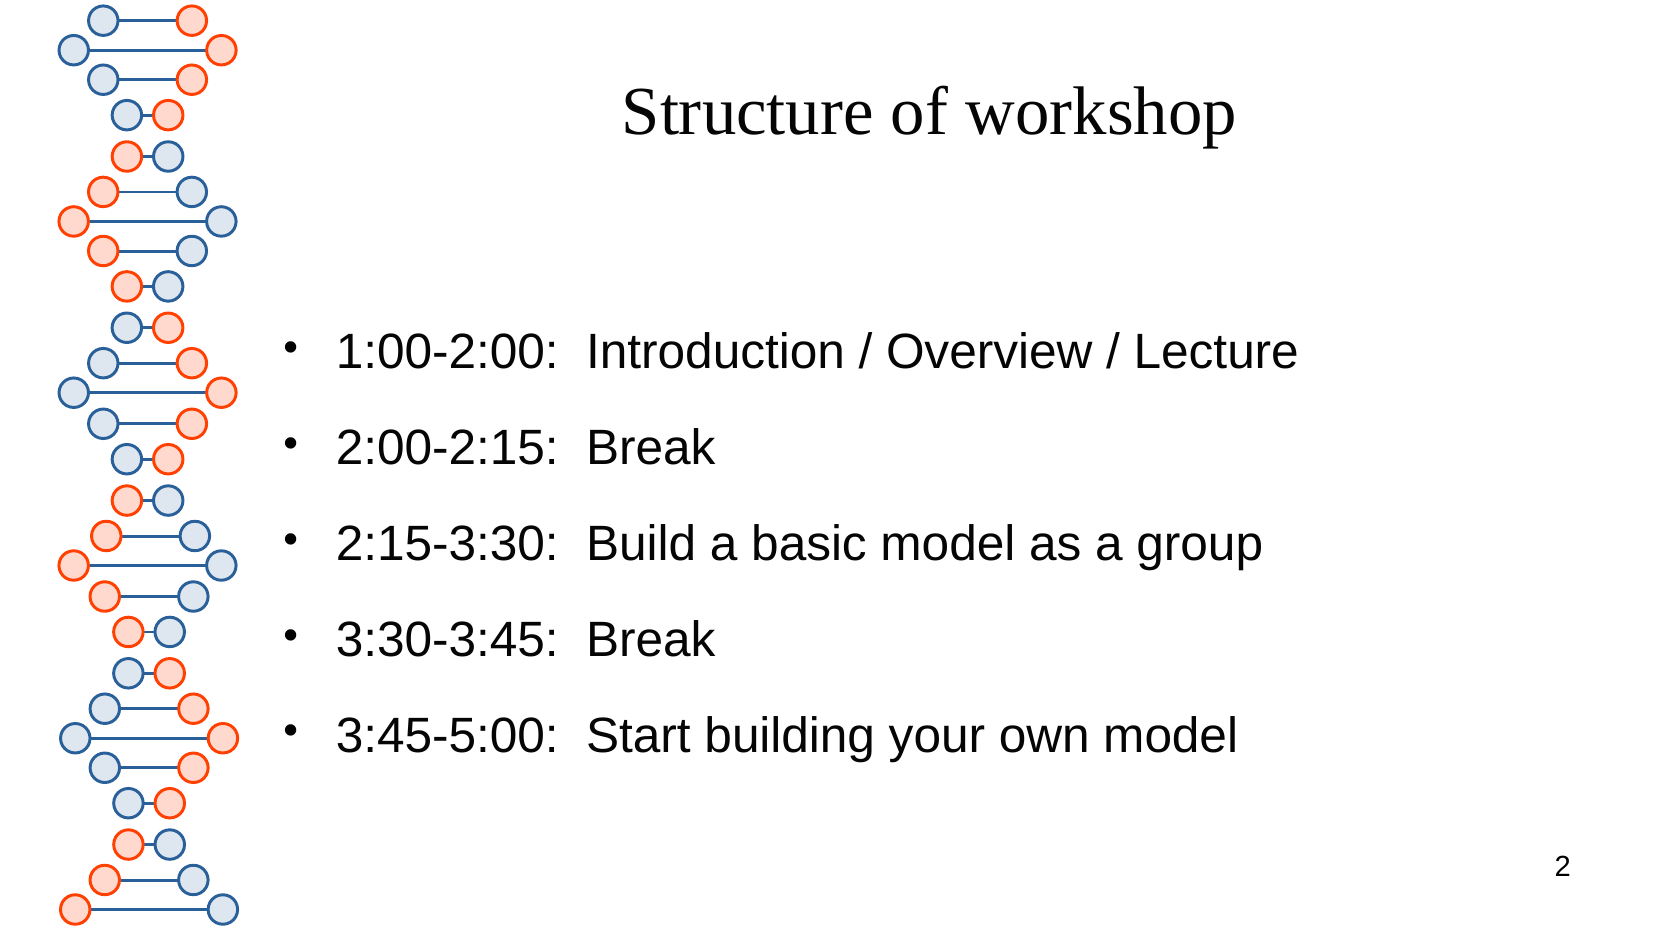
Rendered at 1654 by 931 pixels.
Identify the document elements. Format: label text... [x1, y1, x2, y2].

slide_number 2 [1185, 847, 1571, 912]
title Structure of workshop [265, 35, 1595, 189]
list 1:00-2:00: Introduction / Overview / Lecture 2:00-2:15: Break 2:15-3:30: Build a basic model as a group 3:30-3:45: Break 3:45-5:00: Start building your own model [265, 224, 1595, 764]
